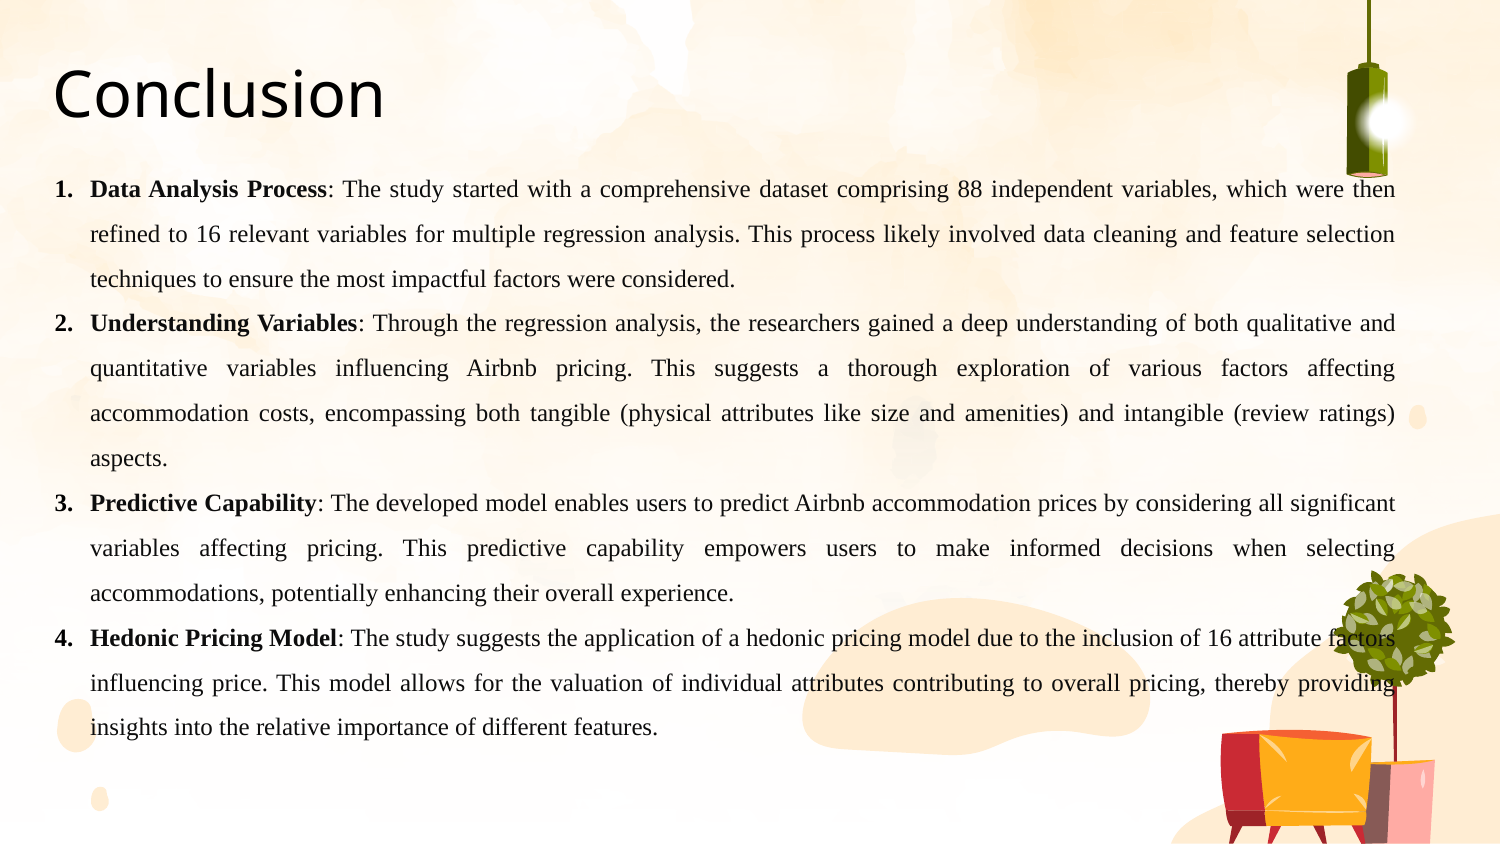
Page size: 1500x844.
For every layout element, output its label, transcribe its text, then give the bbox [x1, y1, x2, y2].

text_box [1333, 567, 1456, 844]
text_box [1339, 0, 1431, 182]
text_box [1216, 722, 1372, 844]
text_box Data Analysis Process: The study started with a comprehensive dataset comprising 88 independent variables, which were then refined to 16 relevant variables for multiple regression analysis. This process likely involved data cleaning and feature selection techniques to ensure the most impactful factors were considered. Understanding Variables: Through the regression analysis, the researchers gained a deep understanding of both qualitative and quantitative variables influencing Airbnb pricing. This suggests a thorough exploration of various factors affecting accommodation costs, encompassing both tangible (physical attributes like size and amenities) and intangible (review ratings) aspects. Predictive Capability: The developed model enables users to predict Airbnb accommodation prices by considering all significant variables affecting pricing. This predictive capability empowers users to make informed decisions when selecting accommodations, potentially enhancing their overall experience. Hedonic Pricing Model: The study suggests the application of a hedonic pricing model due to the inclusion of 16 attribute factors influencing price. This model allows for the valuation of individual attributes contributing to overall pricing, thereby providing insights into the relative importance of different features. [39, 142, 1413, 695]
title Conclusion [37, 37, 1302, 142]
